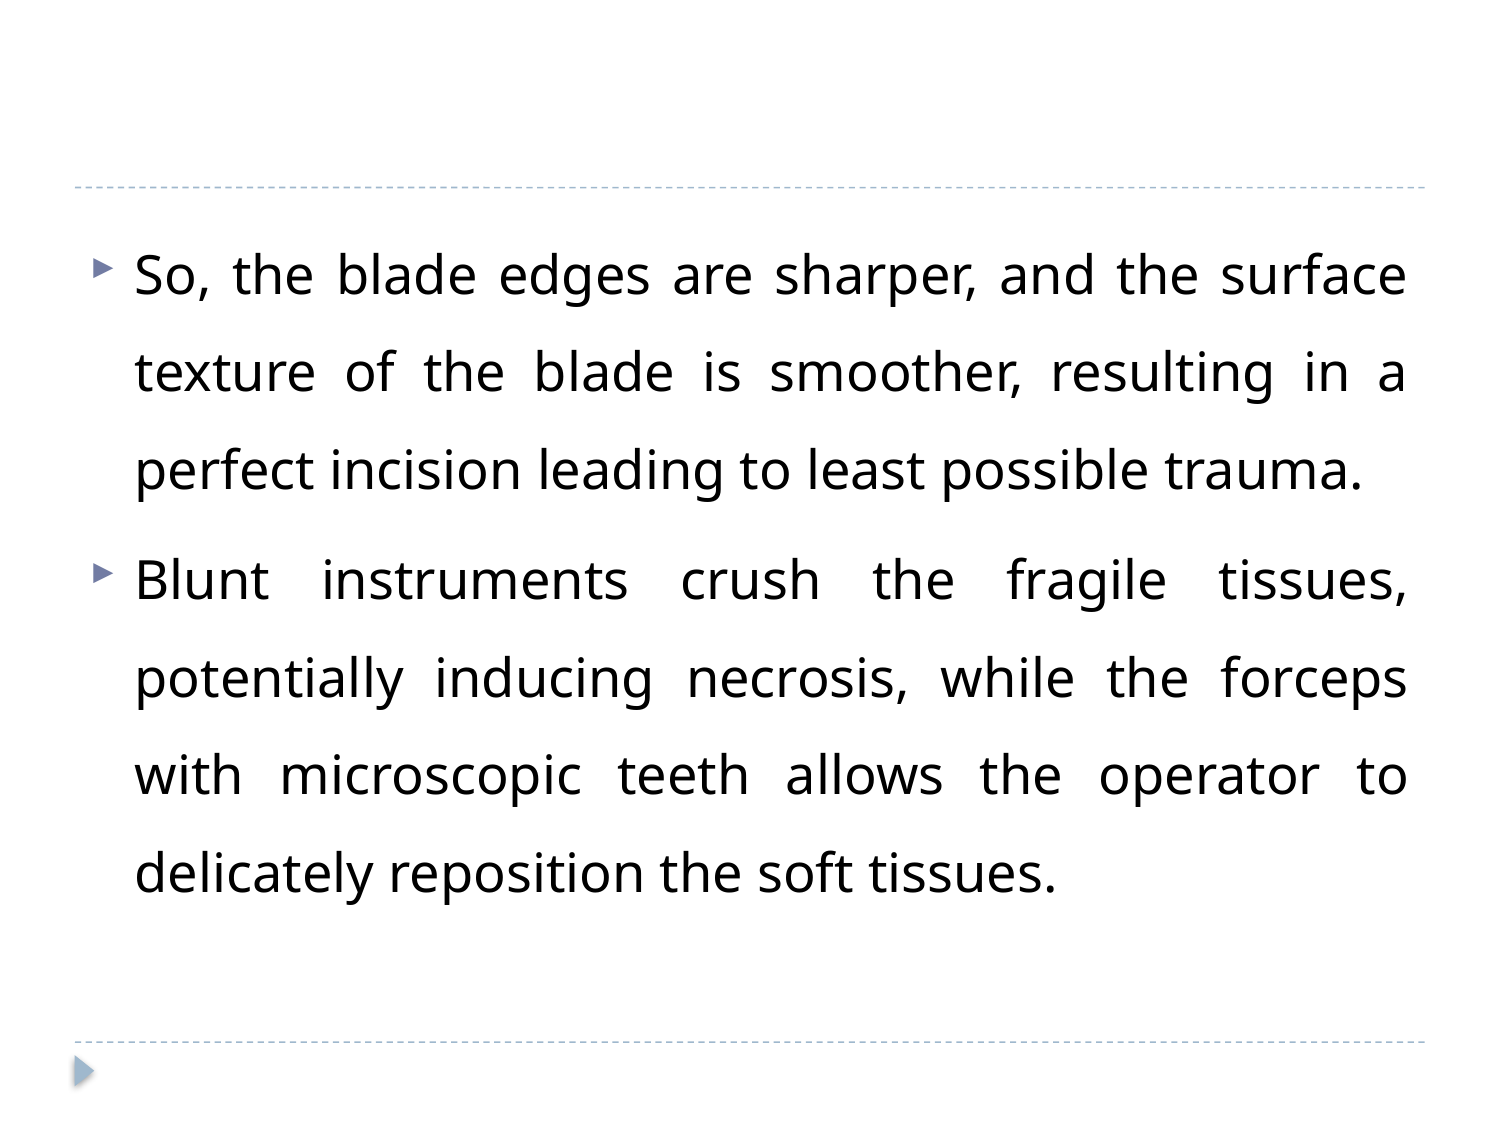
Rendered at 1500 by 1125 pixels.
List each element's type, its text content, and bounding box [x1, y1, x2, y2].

list So, the blade edges are sharper, and the surface texture of the blade is smoother, resulting in a perfect incision leading to least possible trauma. Blunt instruments crush the fragile tissues, potentially inducing necrosis, while the forceps with microscopic teeth allows the operator to delicately reposition the soft tissues. [75, 200, 1425, 1010]
